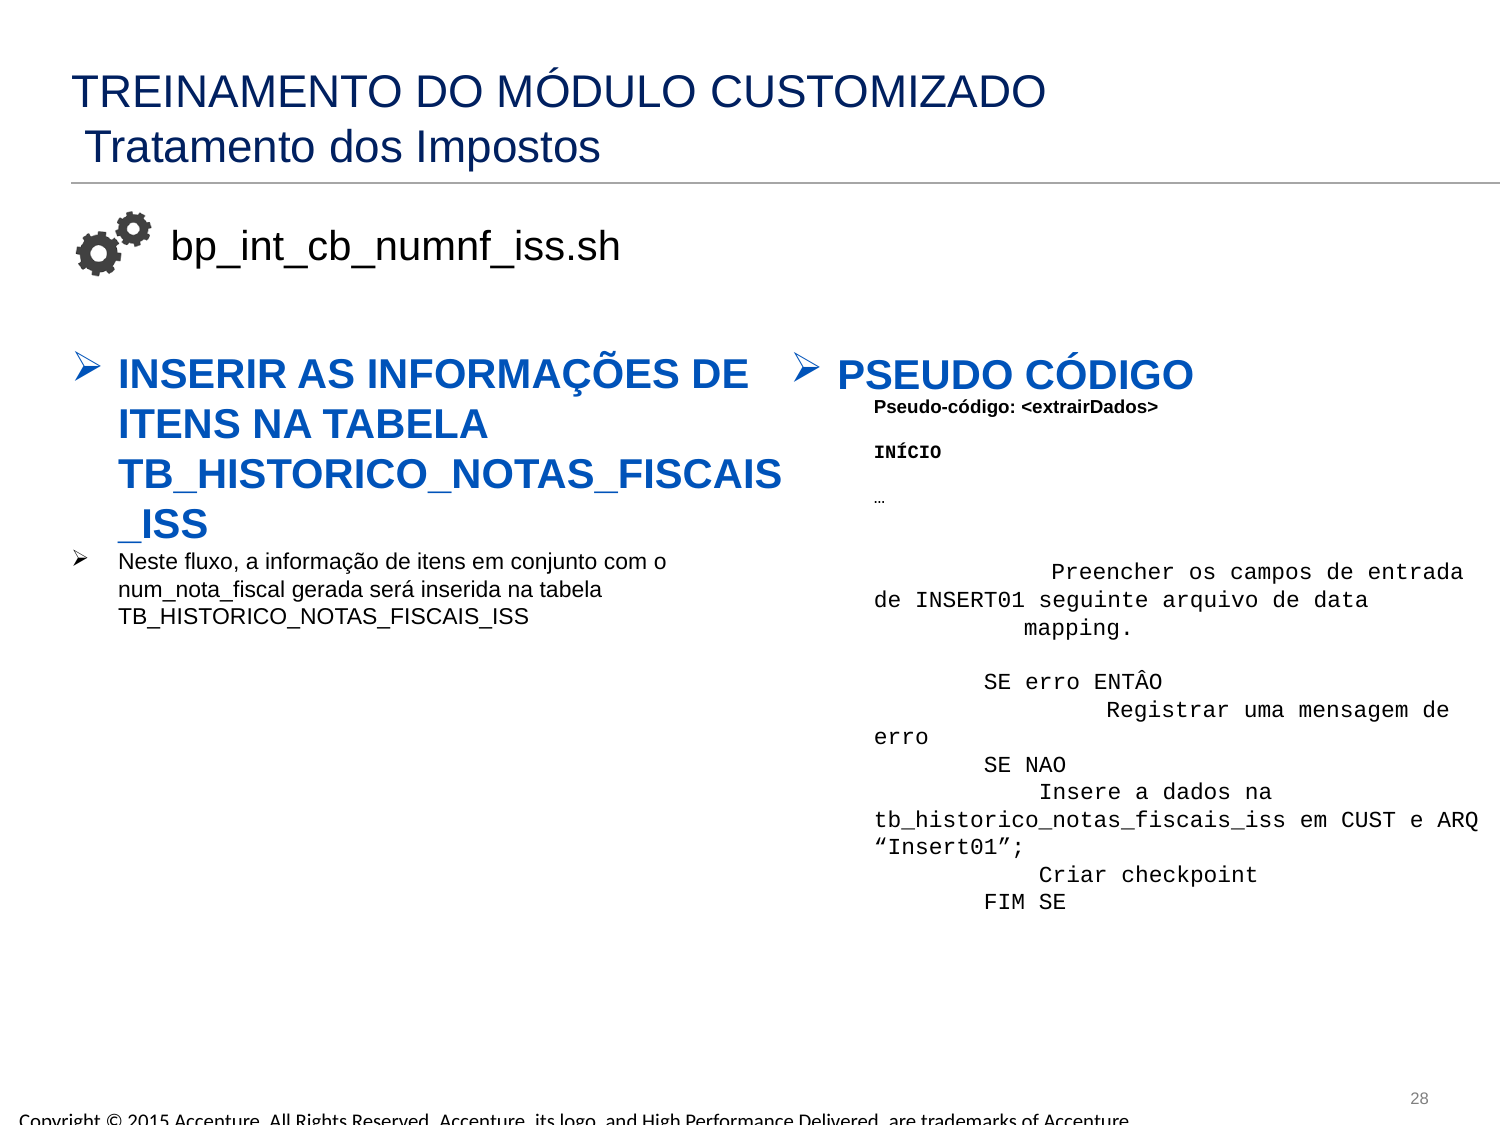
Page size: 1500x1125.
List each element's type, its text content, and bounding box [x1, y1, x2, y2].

picture [72, 200, 155, 284]
text_box PSEUDO CÓDIGO [775, 340, 1430, 405]
text_box INSERIR AS INFORMAÇÕES DE ITENS NA TABELA TB_HISTORICO_NOTAS_FISCAIS_ISS Neste fluxo, a informação de itens em conjunto com o num_nota_fiscal gerada será inserida na tabela TB_HISTORICO_NOTAS_FISCAIS_ISS [71, 346, 802, 630]
title TREINAMENTO DO MÓDULO CUSTOMIZADO Tratamento dos Impostos [71, 0, 1430, 172]
text_box Pseudo-código: <extrairDados> INÍCIO … Preencher os campos de entrada de INSERT01 seguinte arquivo de data mapping. SE erro ENTÂO Registrar uma mensagem de erro SE NAO Insere a dados na tb_historico_notas_fiscais_iss em CUST e ARQ “Insert01”; Criar checkpoint FIM SE [859, 387, 1500, 922]
text_box bp_int_cb_numnf_iss.sh [160, 211, 637, 277]
